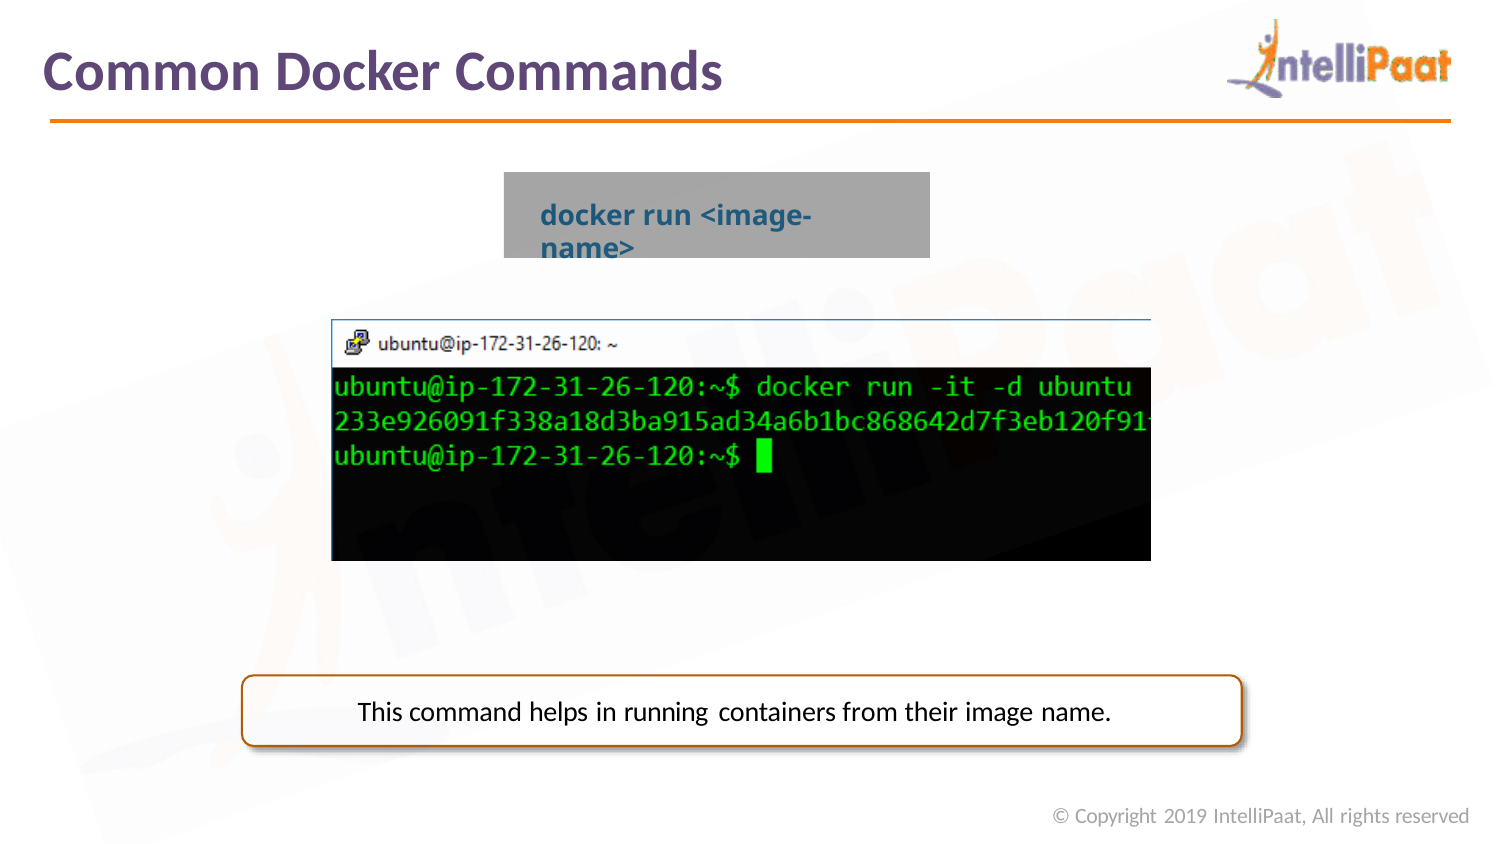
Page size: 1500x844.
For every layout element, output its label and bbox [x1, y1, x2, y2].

text_box [0, 0, 1494, 844]
